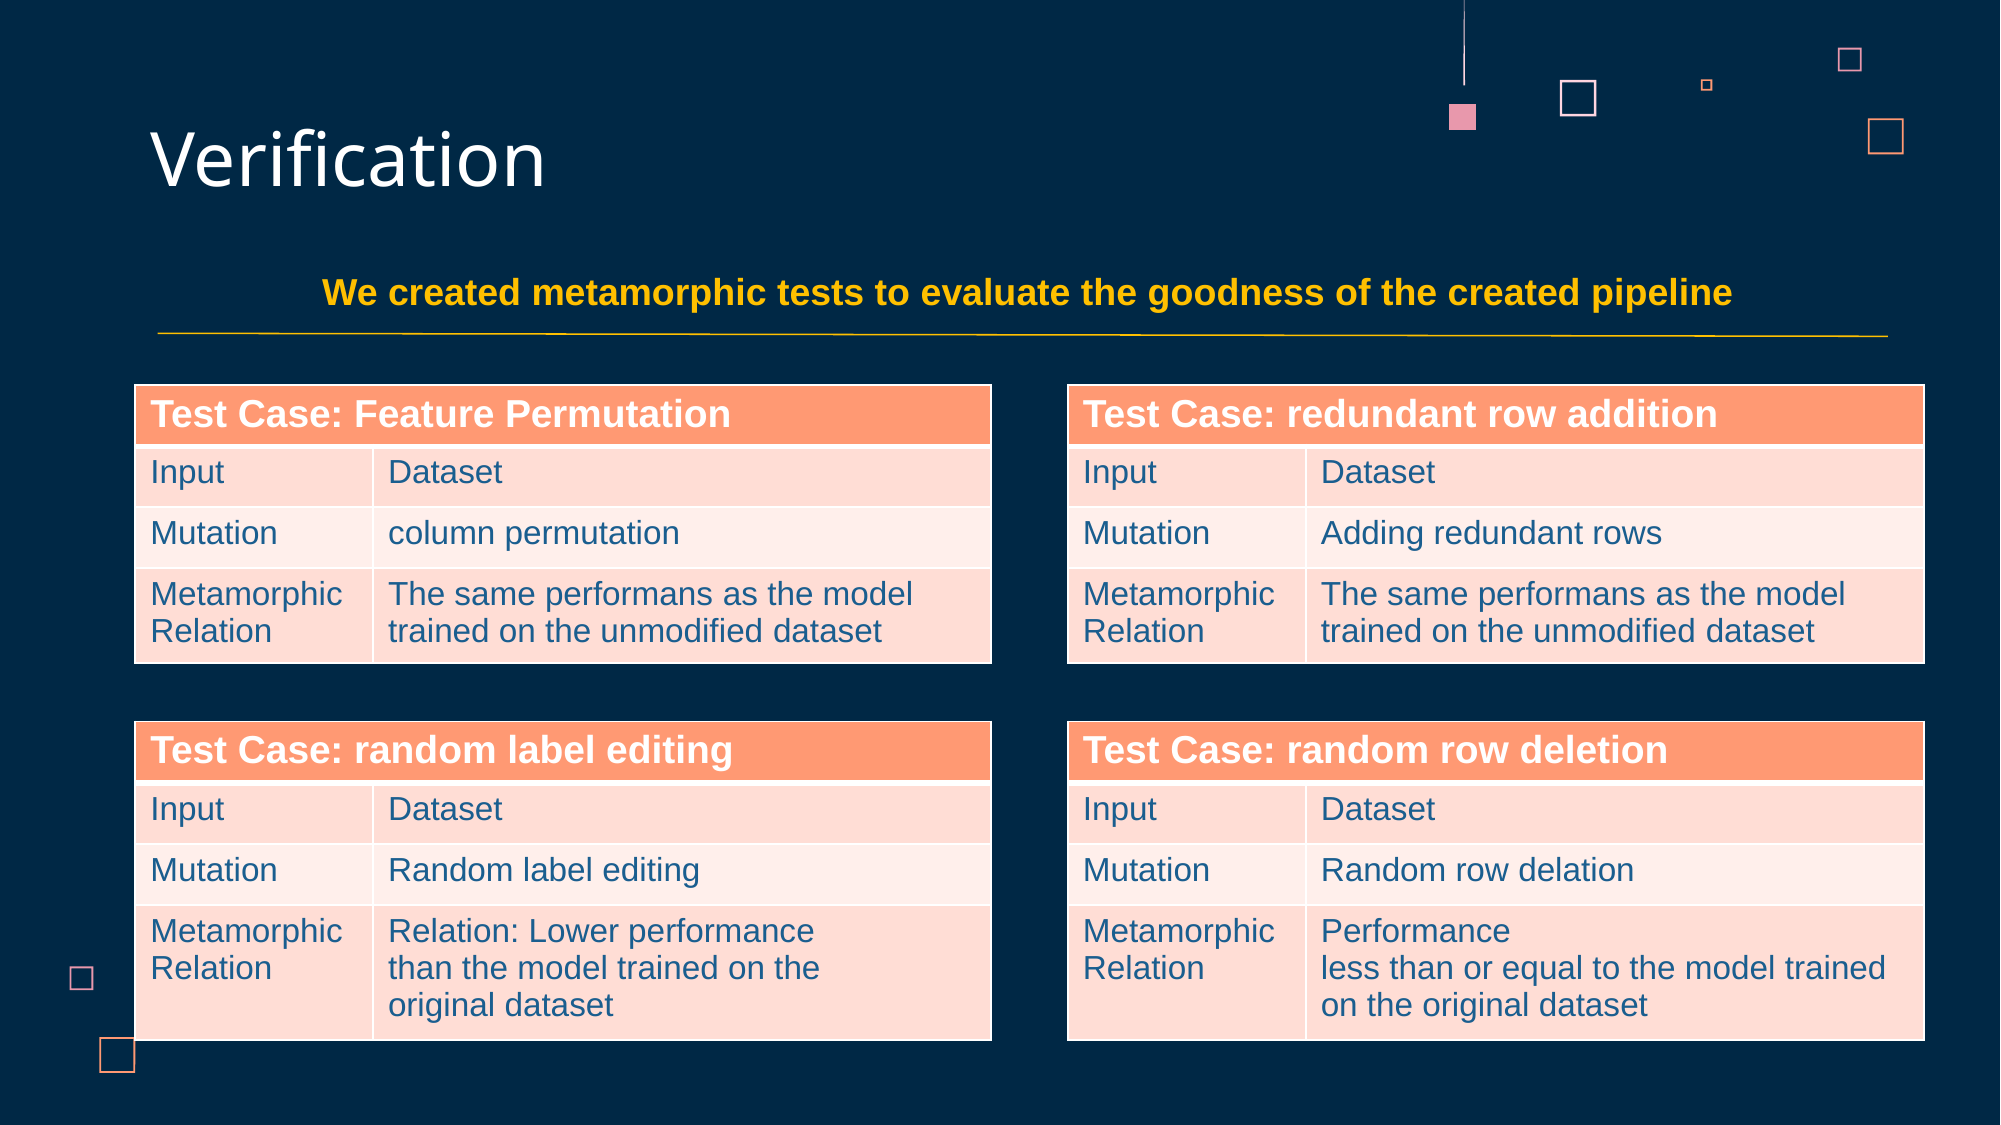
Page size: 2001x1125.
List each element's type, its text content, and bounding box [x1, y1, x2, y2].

table_cell Mutation [136, 845, 372, 904]
table_cell Dataset [1307, 449, 1923, 506]
table_cell Input [136, 786, 372, 843]
table_cell Metamorphic Relation [136, 906, 372, 1039]
table_cell Relation: Lower performance than the model trained on the original dataset [374, 906, 990, 1039]
table_cell Random label editing [374, 845, 990, 904]
table_header Test Case: Feature Permutation [136, 386, 990, 444]
table_cell Metamorphic Relation [1069, 906, 1305, 1039]
table_cell Mutation [1069, 845, 1305, 904]
table_cell column permutation [374, 508, 990, 567]
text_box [157, 333, 1889, 337]
table_cell Random row delation [1307, 845, 1923, 904]
text_box We created metamorphic tests to evaluate the goodness of the created pipeline [157, 260, 1899, 321]
table_header Test Case: random row deletion [1069, 722, 1923, 780]
table_cell Adding redundant rows [1307, 508, 1923, 567]
table_cell Metamorphic Relation [1069, 569, 1305, 662]
table_cell The same performans as the model trained on the unmodified dataset [374, 569, 990, 662]
table_cell Input [1069, 786, 1305, 843]
table_cell Input [136, 449, 372, 506]
table_header Test Case: redundant row addition [1069, 386, 1923, 444]
table_cell Mutation [136, 508, 372, 567]
table_cell Dataset [374, 786, 990, 843]
table_cell Mutation [1069, 508, 1305, 567]
table_header Test Case: random label editing [136, 722, 990, 780]
table_cell Input [1069, 449, 1305, 506]
table_cell Metamorphic Relation [136, 569, 372, 662]
title Verification [135, 90, 1676, 217]
table_cell Performance less than or equal to the model trained on the original dataset [1307, 906, 1923, 1039]
table_cell Dataset [1307, 786, 1923, 843]
table_cell Dataset [374, 449, 990, 506]
table_cell The same performans as the model trained on the unmodified dataset [1307, 569, 1923, 662]
